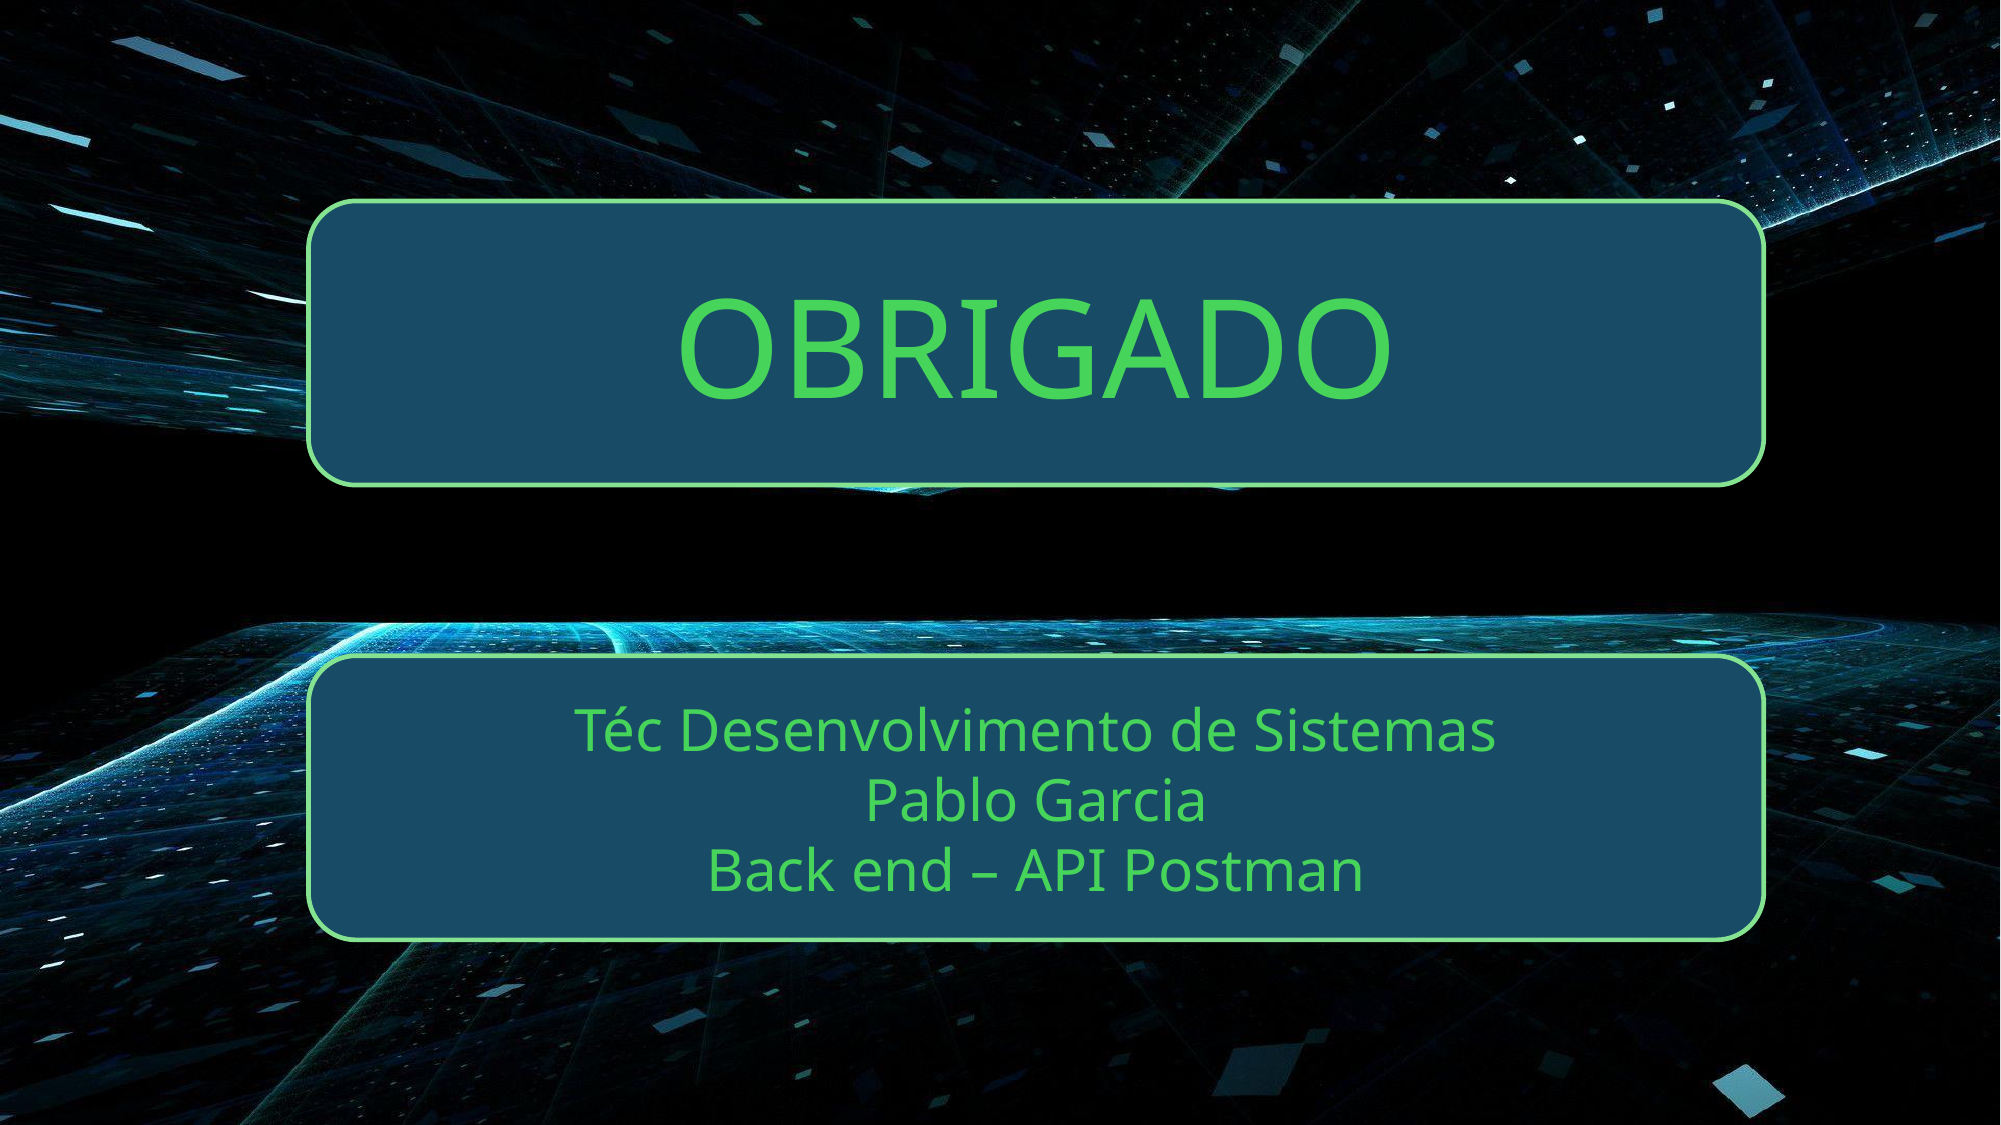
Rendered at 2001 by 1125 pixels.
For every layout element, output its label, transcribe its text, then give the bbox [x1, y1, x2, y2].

text_box OBRIGADO [306, 199, 1766, 487]
text_box Téc Desenvolvimento de Sistemas Pablo Garcia Back end – API Postman [306, 654, 1766, 942]
picture [0, 0, 2001, 1125]
picture [0, 817, 5, 826]
